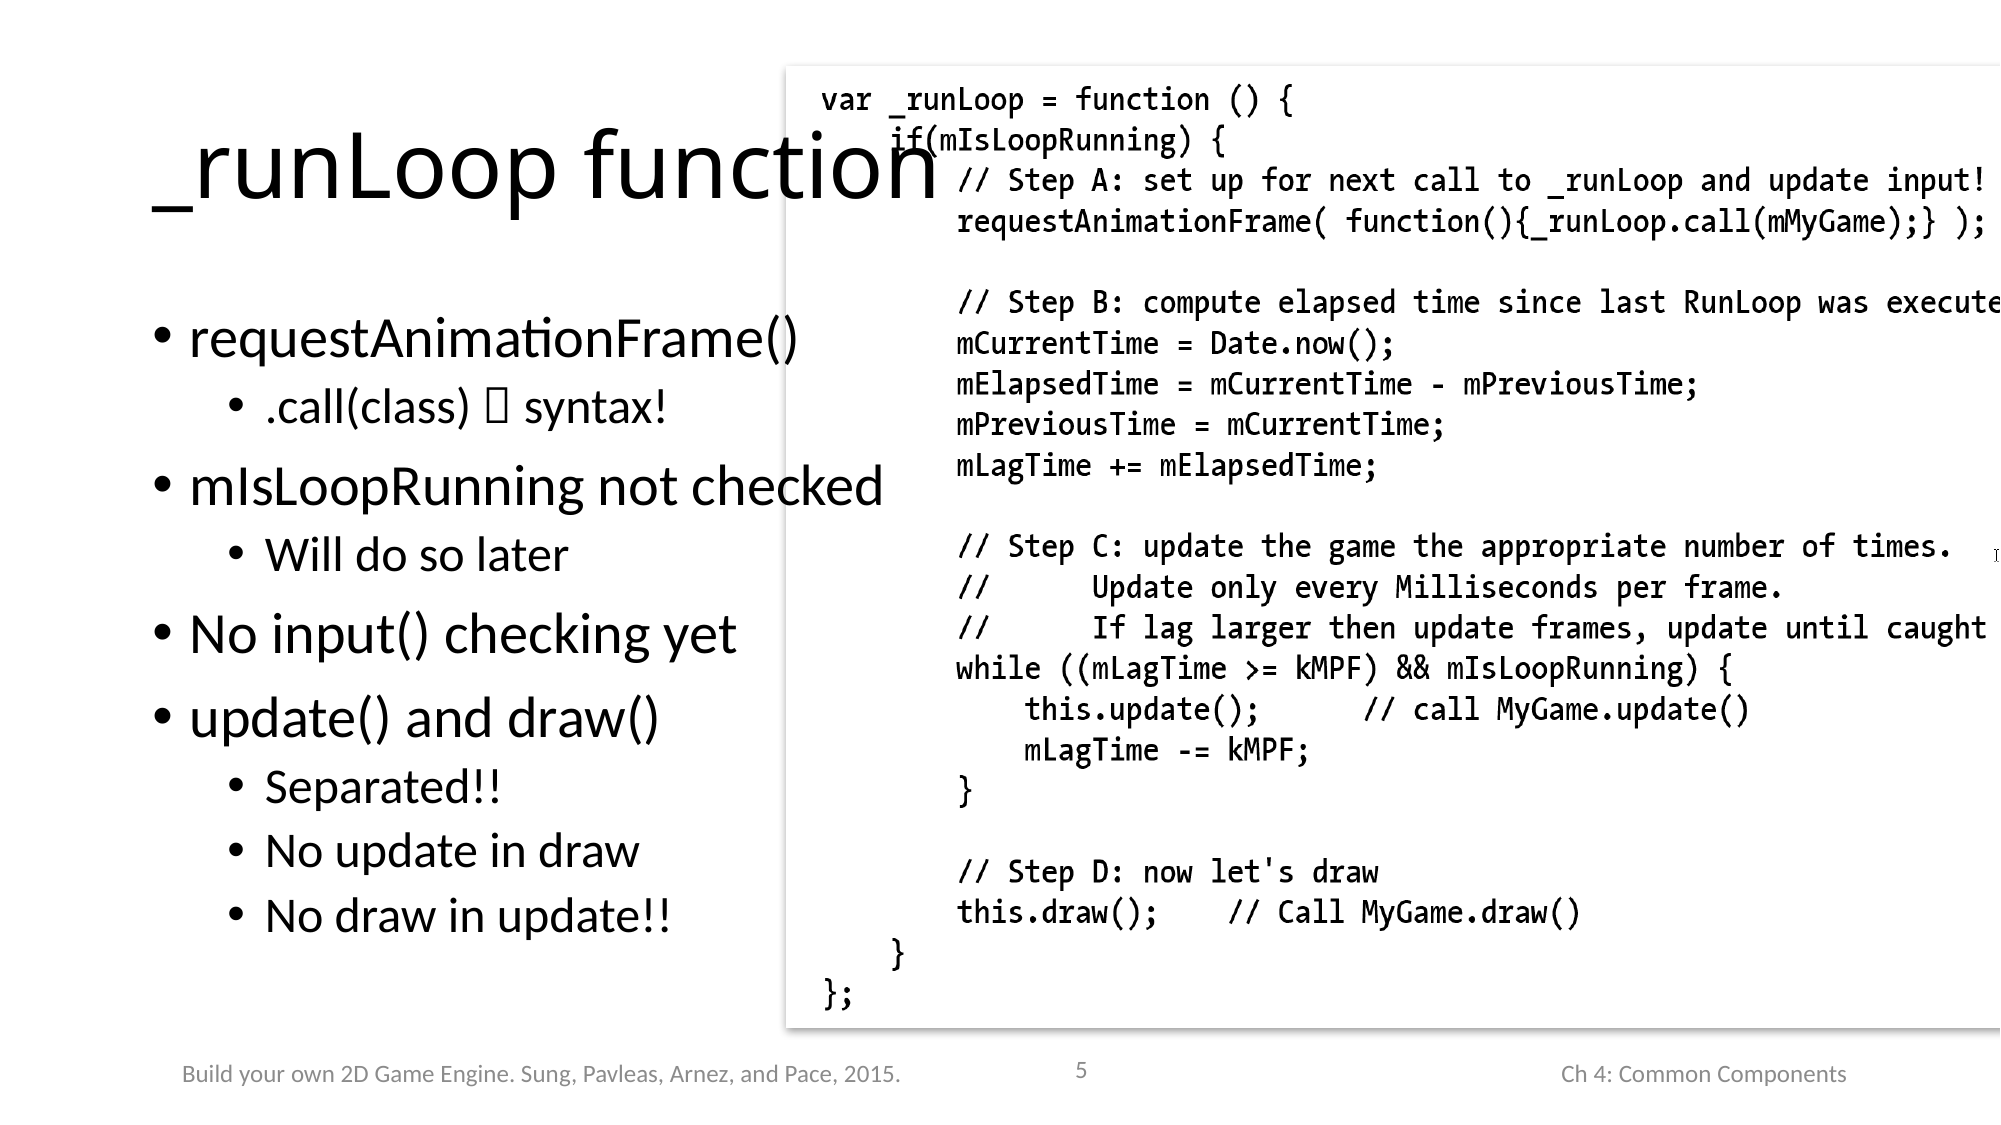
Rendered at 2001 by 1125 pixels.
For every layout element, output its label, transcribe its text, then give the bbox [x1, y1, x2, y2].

list requestAnimationFrame() .call(class)  syntax! mIsLoopRunning not checked Will do so later No input() checking yet update() and draw() Separated!! No update in draw No draw in update!! [137, 299, 800, 1014]
title _runLoop function [137, 59, 1863, 278]
picture [800, 80, 2000, 1014]
